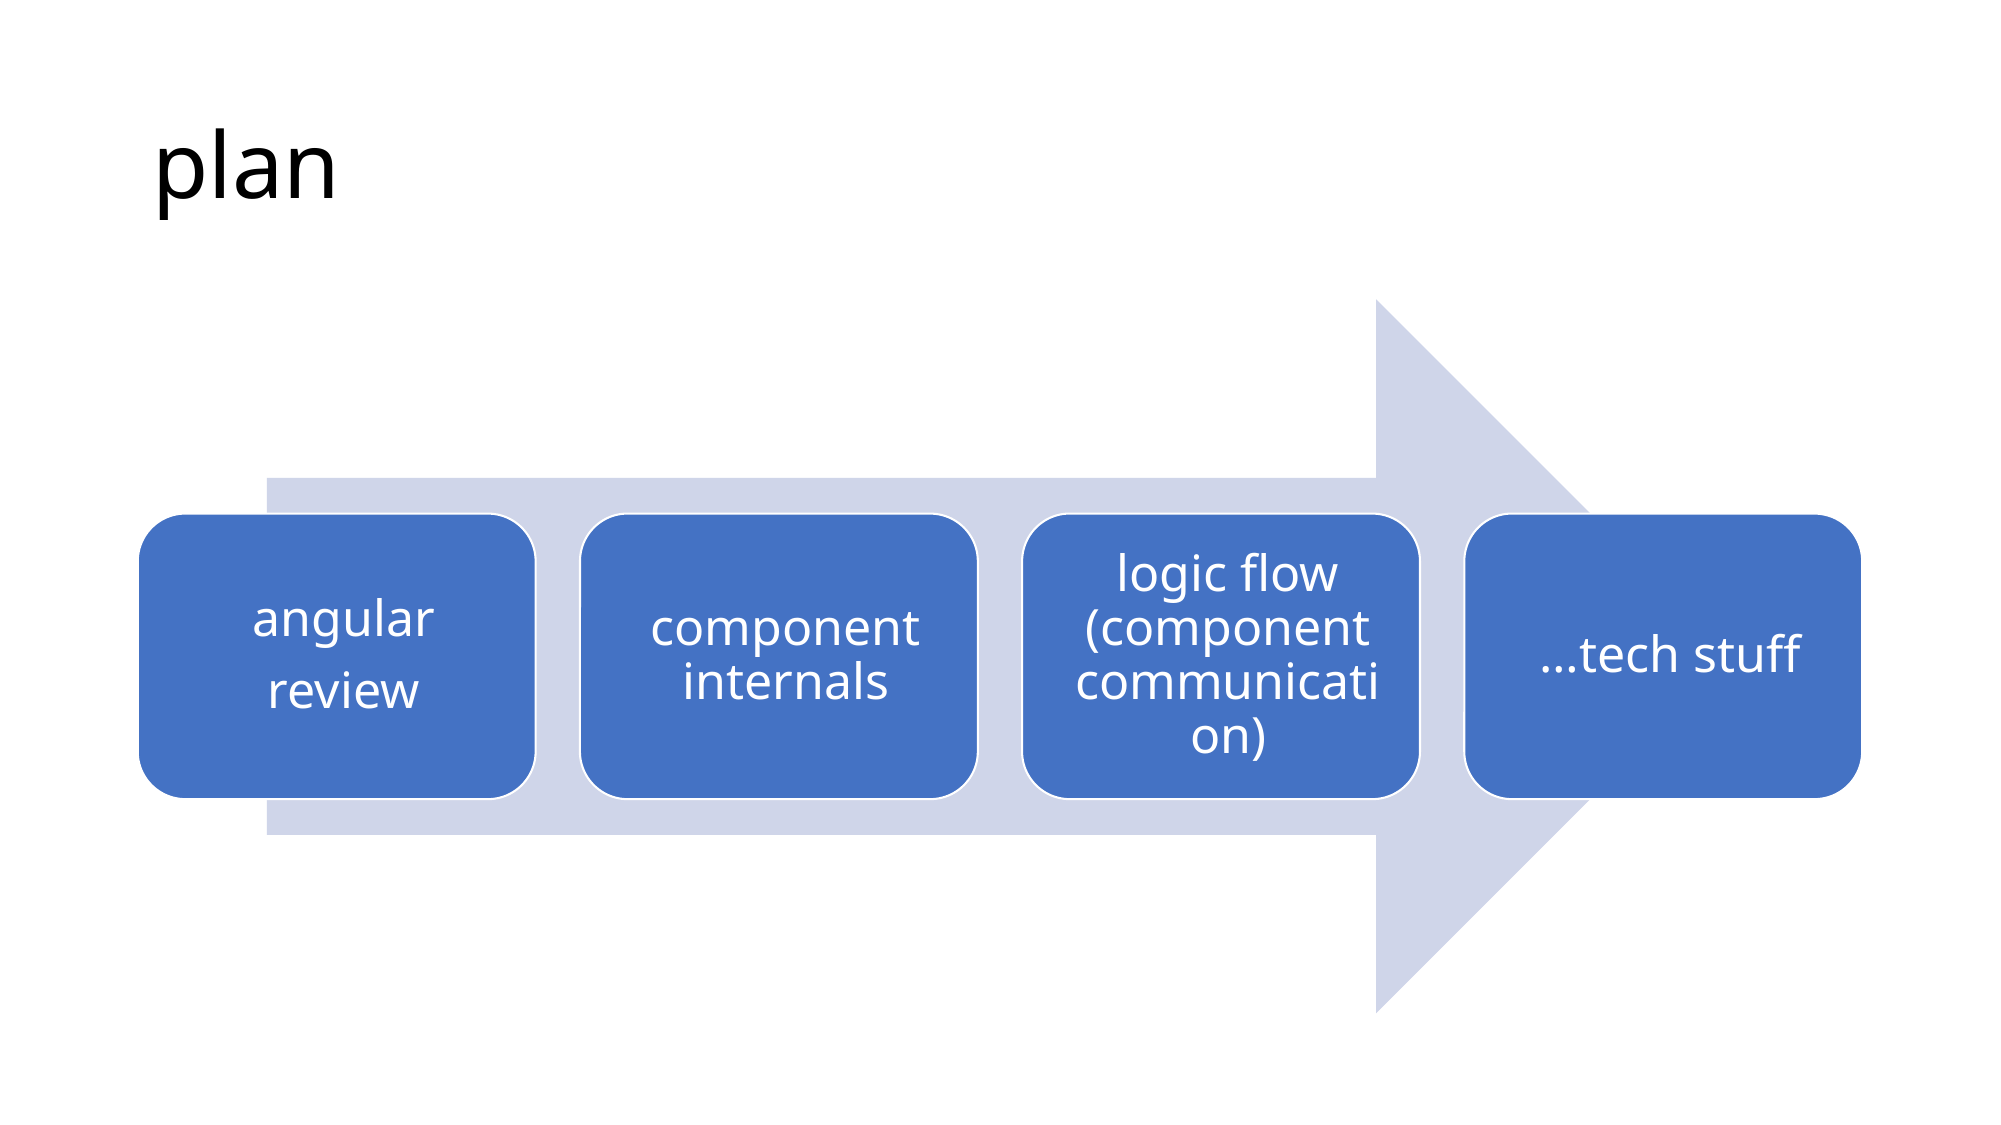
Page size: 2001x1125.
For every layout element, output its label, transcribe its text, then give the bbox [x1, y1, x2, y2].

title plan [137, 59, 1863, 278]
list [137, 299, 1863, 1014]
